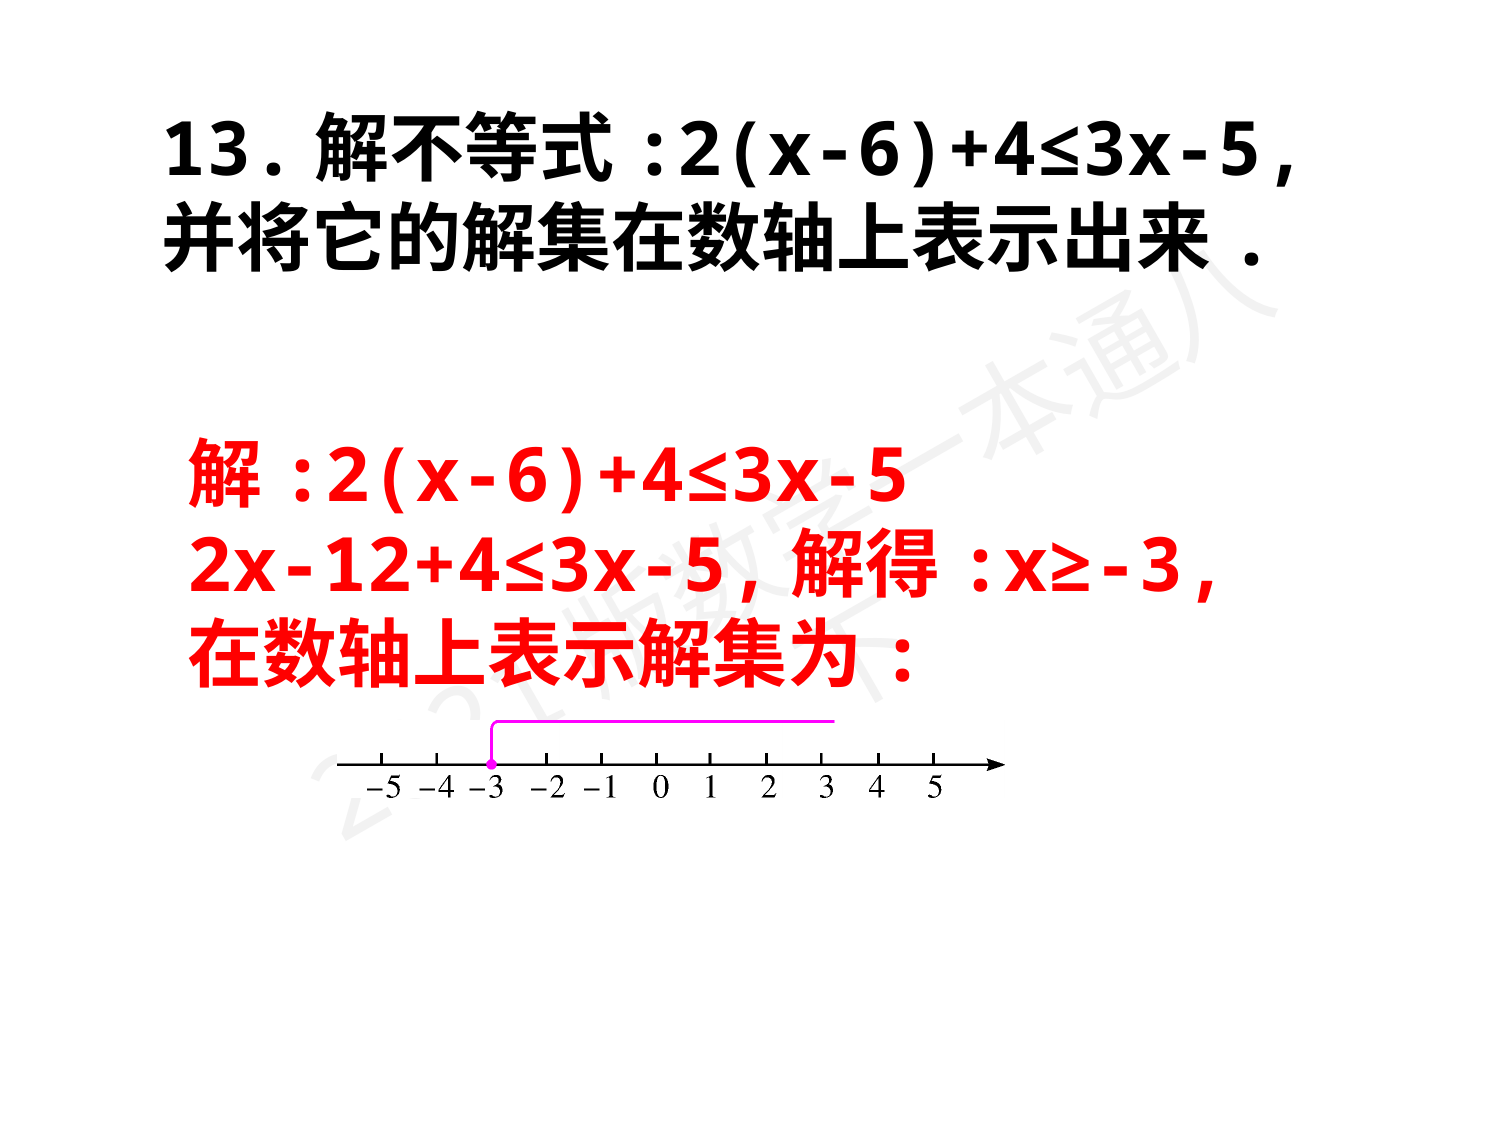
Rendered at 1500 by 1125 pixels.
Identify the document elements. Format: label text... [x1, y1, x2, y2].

text_box 13.解不等式:2(x-6)+4≤3x-5,并将它的解集在数轴上表示出来. [146, 93, 1354, 289]
picture [337, 720, 1005, 798]
text_box 解:2(x-6)+4≤3x-5 2x-12+4≤3x-5,解得:x≥-3, 在数轴上表示解集为: [172, 418, 1296, 704]
